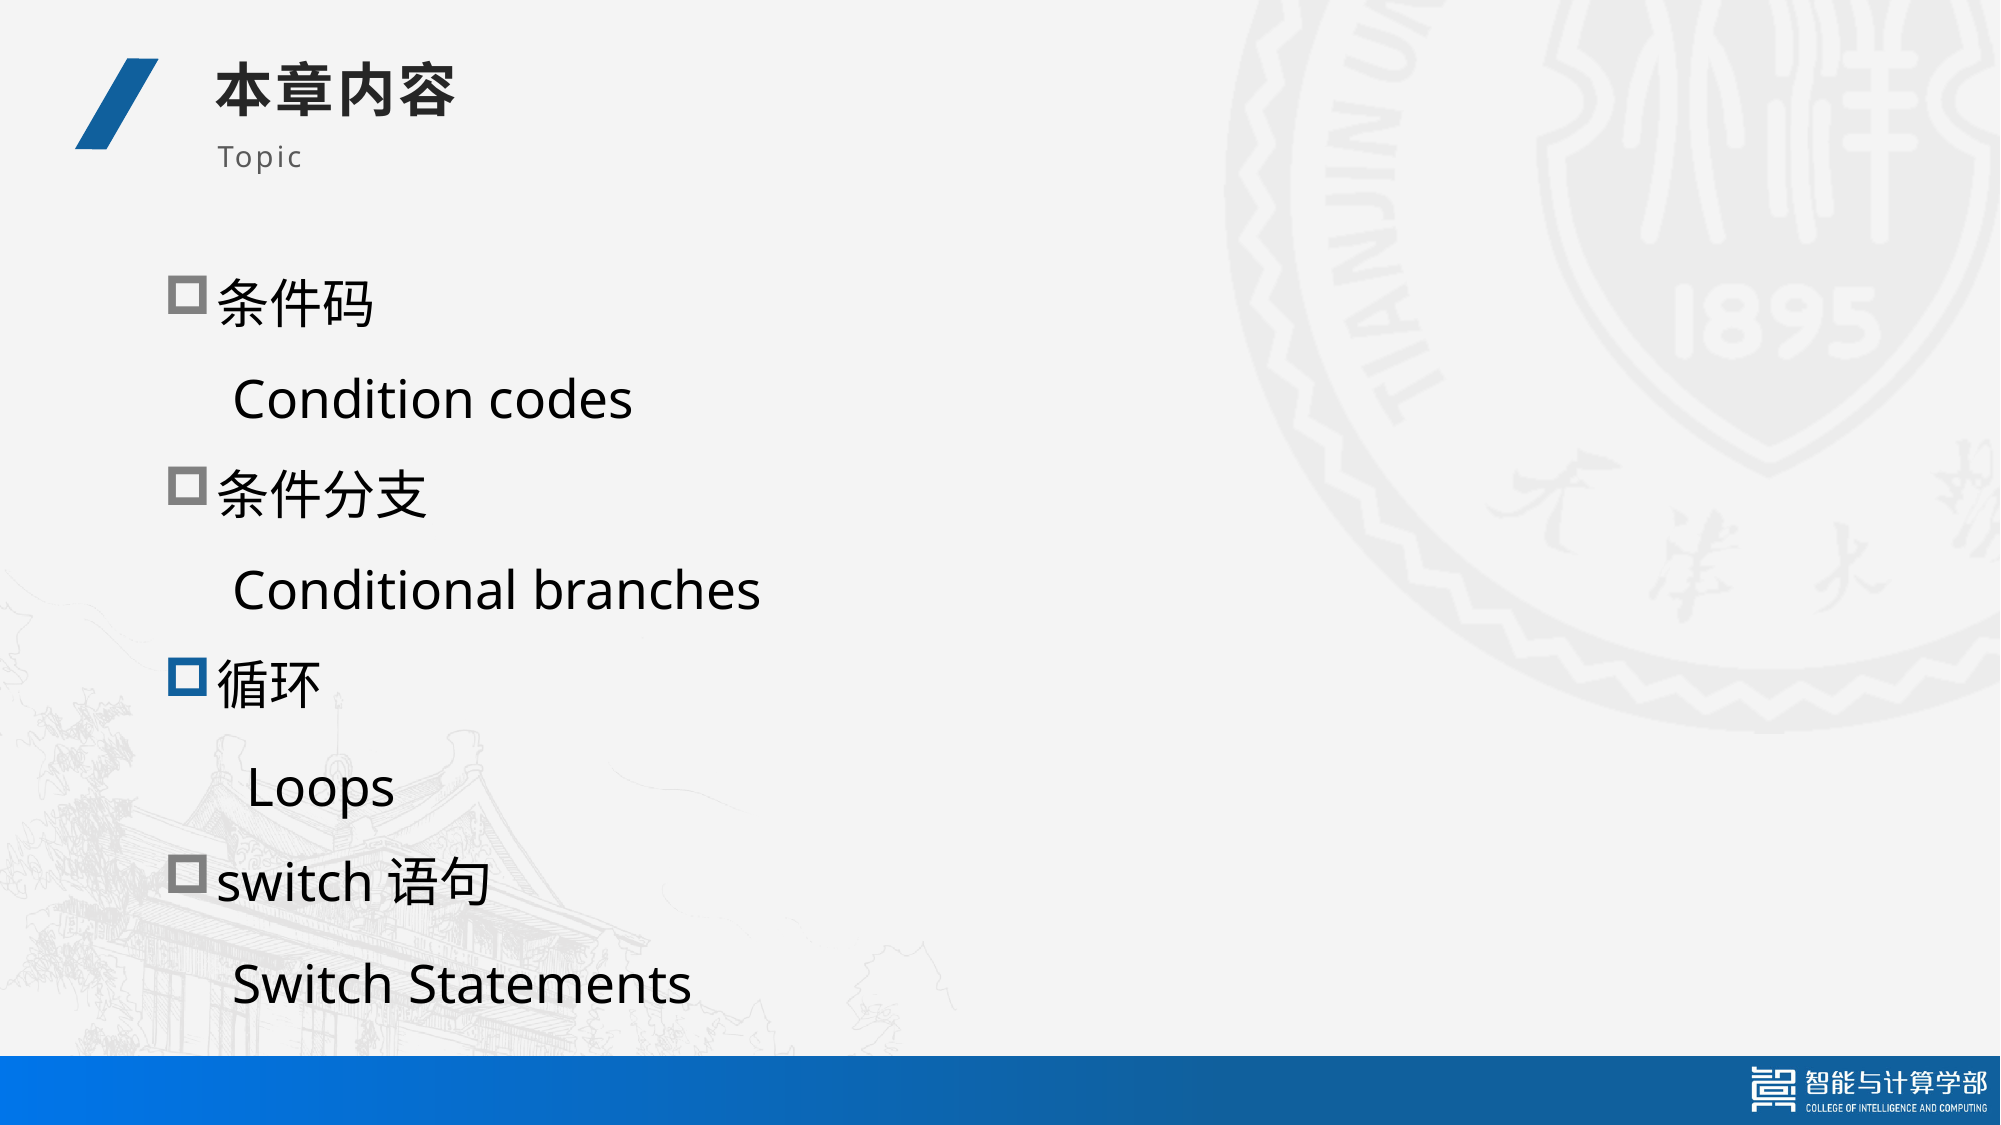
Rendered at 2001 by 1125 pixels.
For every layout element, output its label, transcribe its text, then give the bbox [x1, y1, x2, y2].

picture [1741, 1056, 1999, 1125]
list 条件码 Condition codes 条件分支 Conditional branches 循环 Loops switch语句 Switch Statements [148, 231, 1890, 1027]
